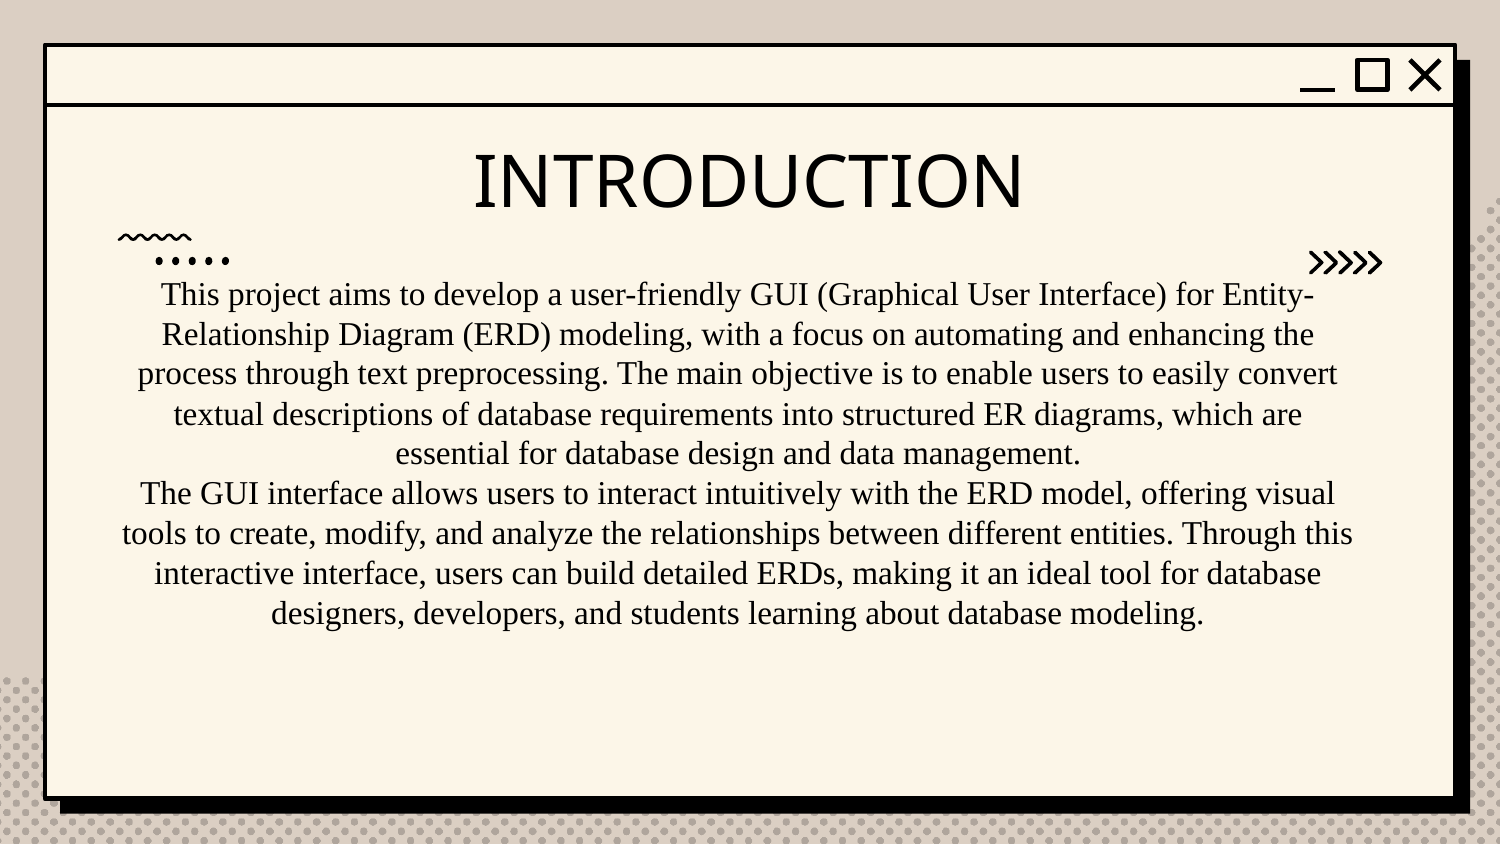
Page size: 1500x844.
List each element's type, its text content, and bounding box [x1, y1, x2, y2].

text_box [1323, 250, 1338, 275]
text_box [1337, 250, 1354, 275]
text_box [172, 256, 180, 266]
text_box [117, 233, 192, 241]
text_box [1352, 250, 1368, 275]
text_box [205, 256, 213, 266]
text_box [188, 256, 196, 266]
text_box [1309, 250, 1324, 275]
title INTRODUCTION [117, 120, 1383, 233]
list This project aims to develop a user-friendly GUI (Graphical User Interface) for Entity-Relationship Diagram (ERD) modeling, with a focus on automating and enhancing the process through text preprocessing. The main objective is to enable users to easily convert textual descriptions of database requirements into structured ER diagrams, which are essential for database design and data management. The GUI interface allows users to interact intuitively with the ERD model, offering visual tools to create, modify, and analyze the relationships between different entities. Through this interactive interface, users can build detailed ERDs, making it an ideal tool for database designers, developers, and students learning about database modeling. [106, 256, 1372, 739]
text_box [155, 256, 163, 266]
text_box [221, 256, 230, 266]
text_box [1368, 250, 1383, 275]
